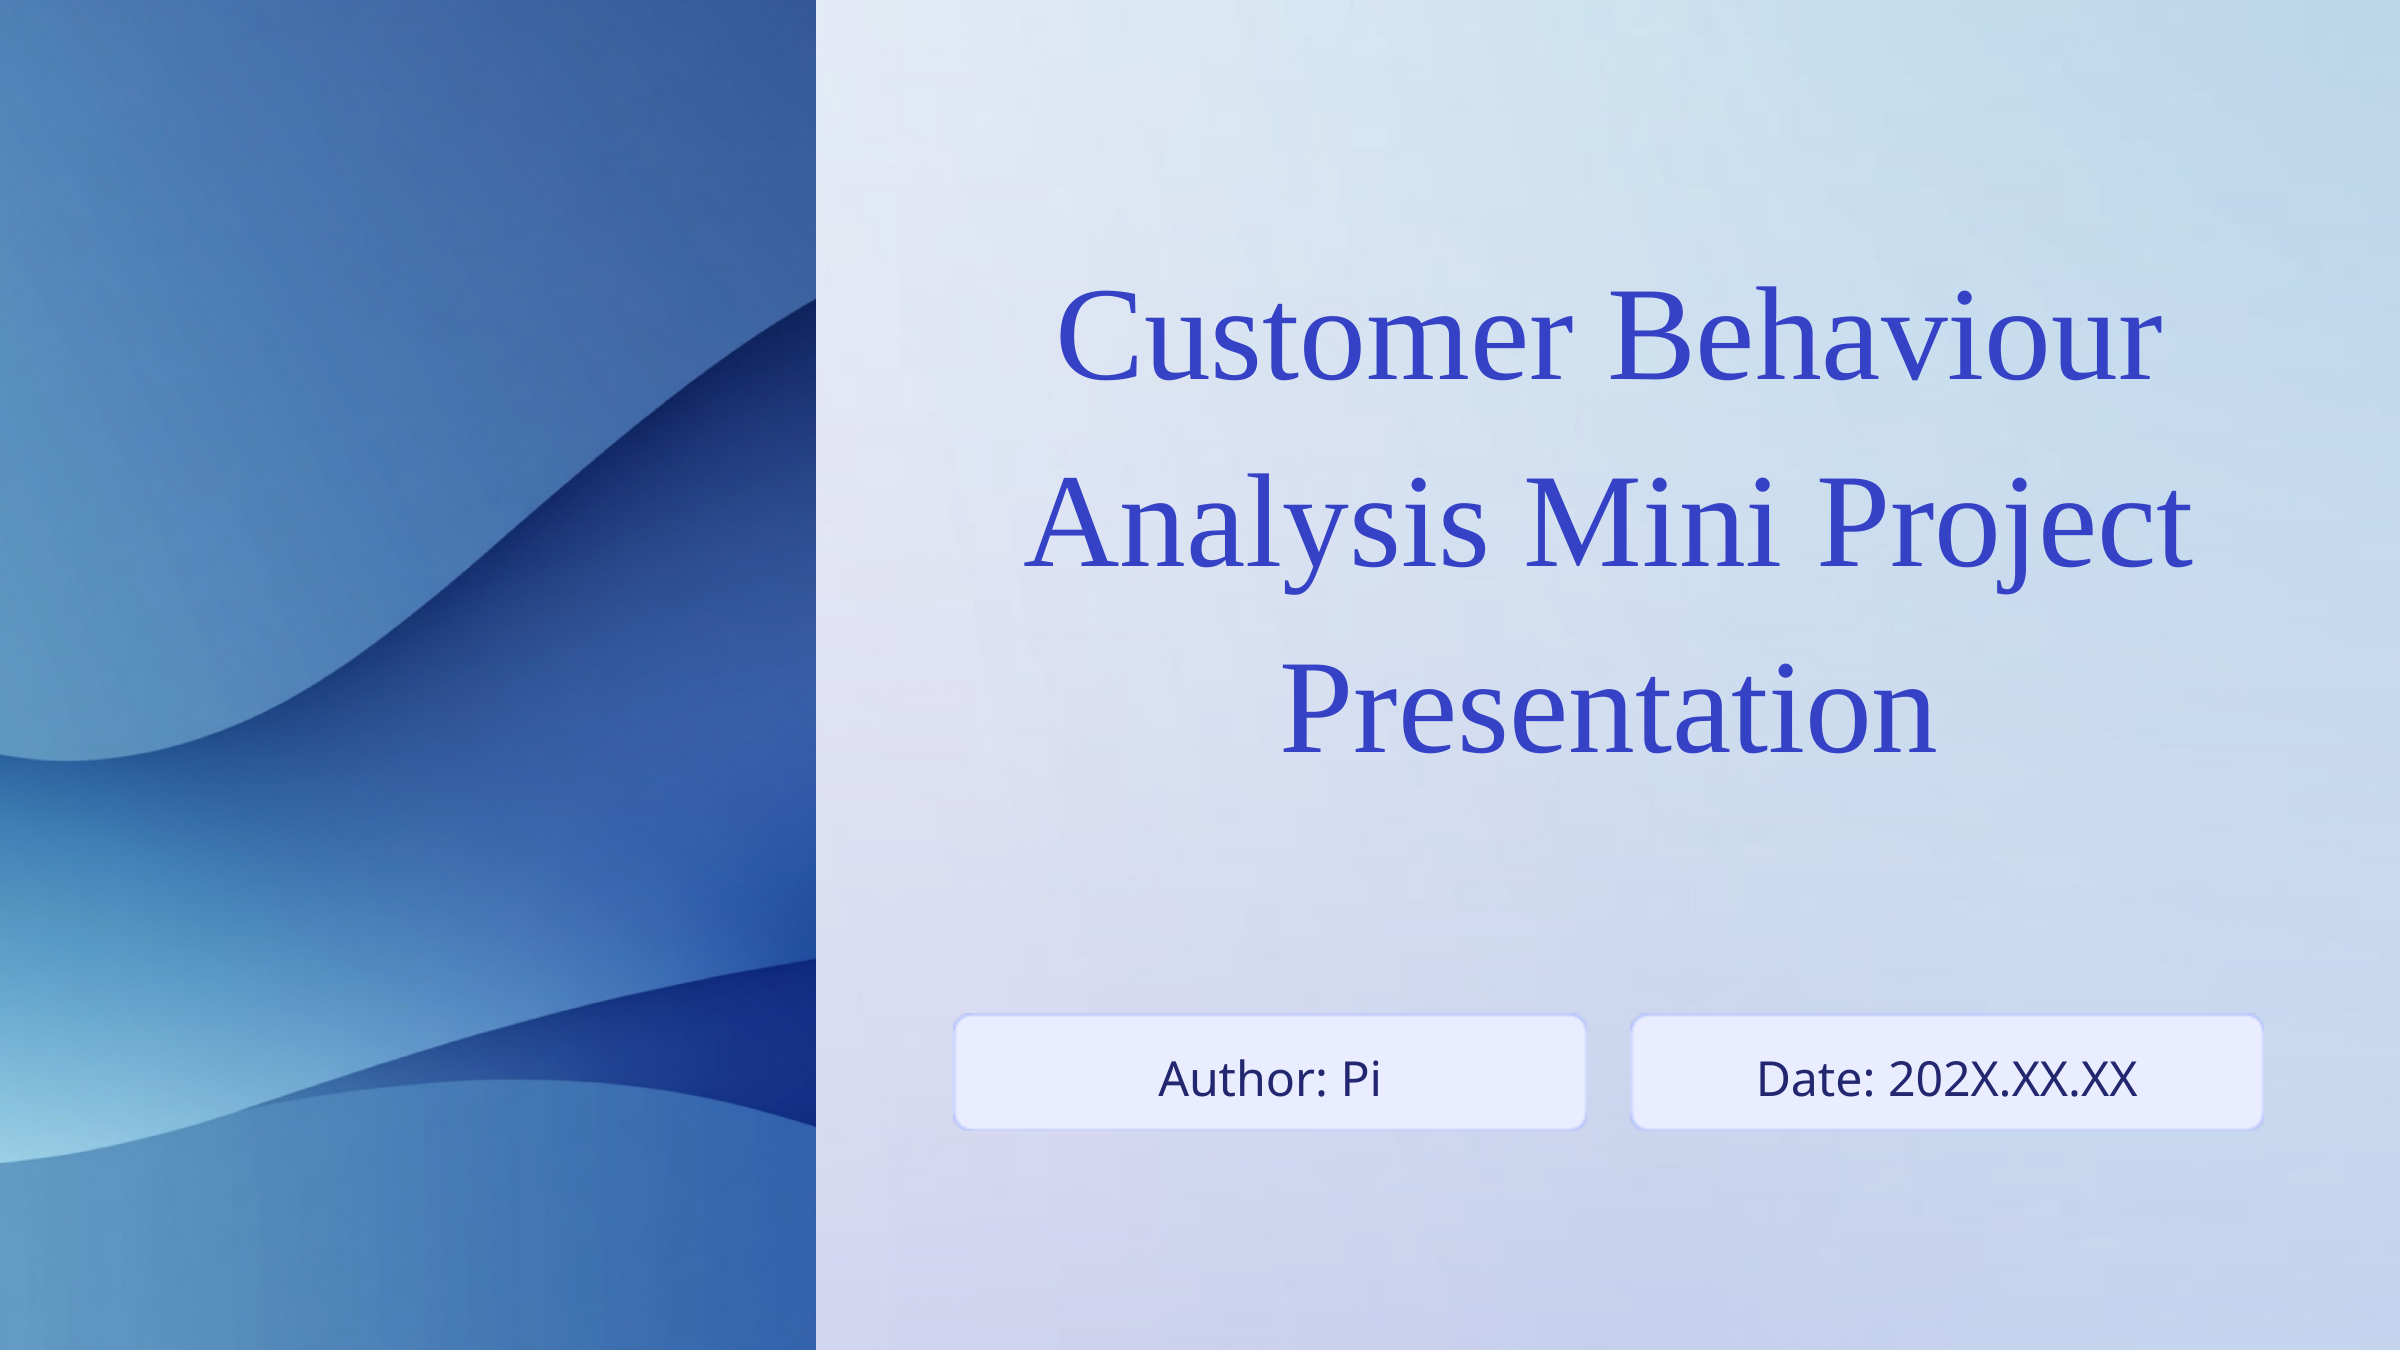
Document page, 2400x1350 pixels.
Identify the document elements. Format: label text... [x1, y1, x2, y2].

picture [0, 0, 2400, 1350]
text_box Customer Behaviour Analysis Mini Project Presentation [952, 218, 2267, 968]
